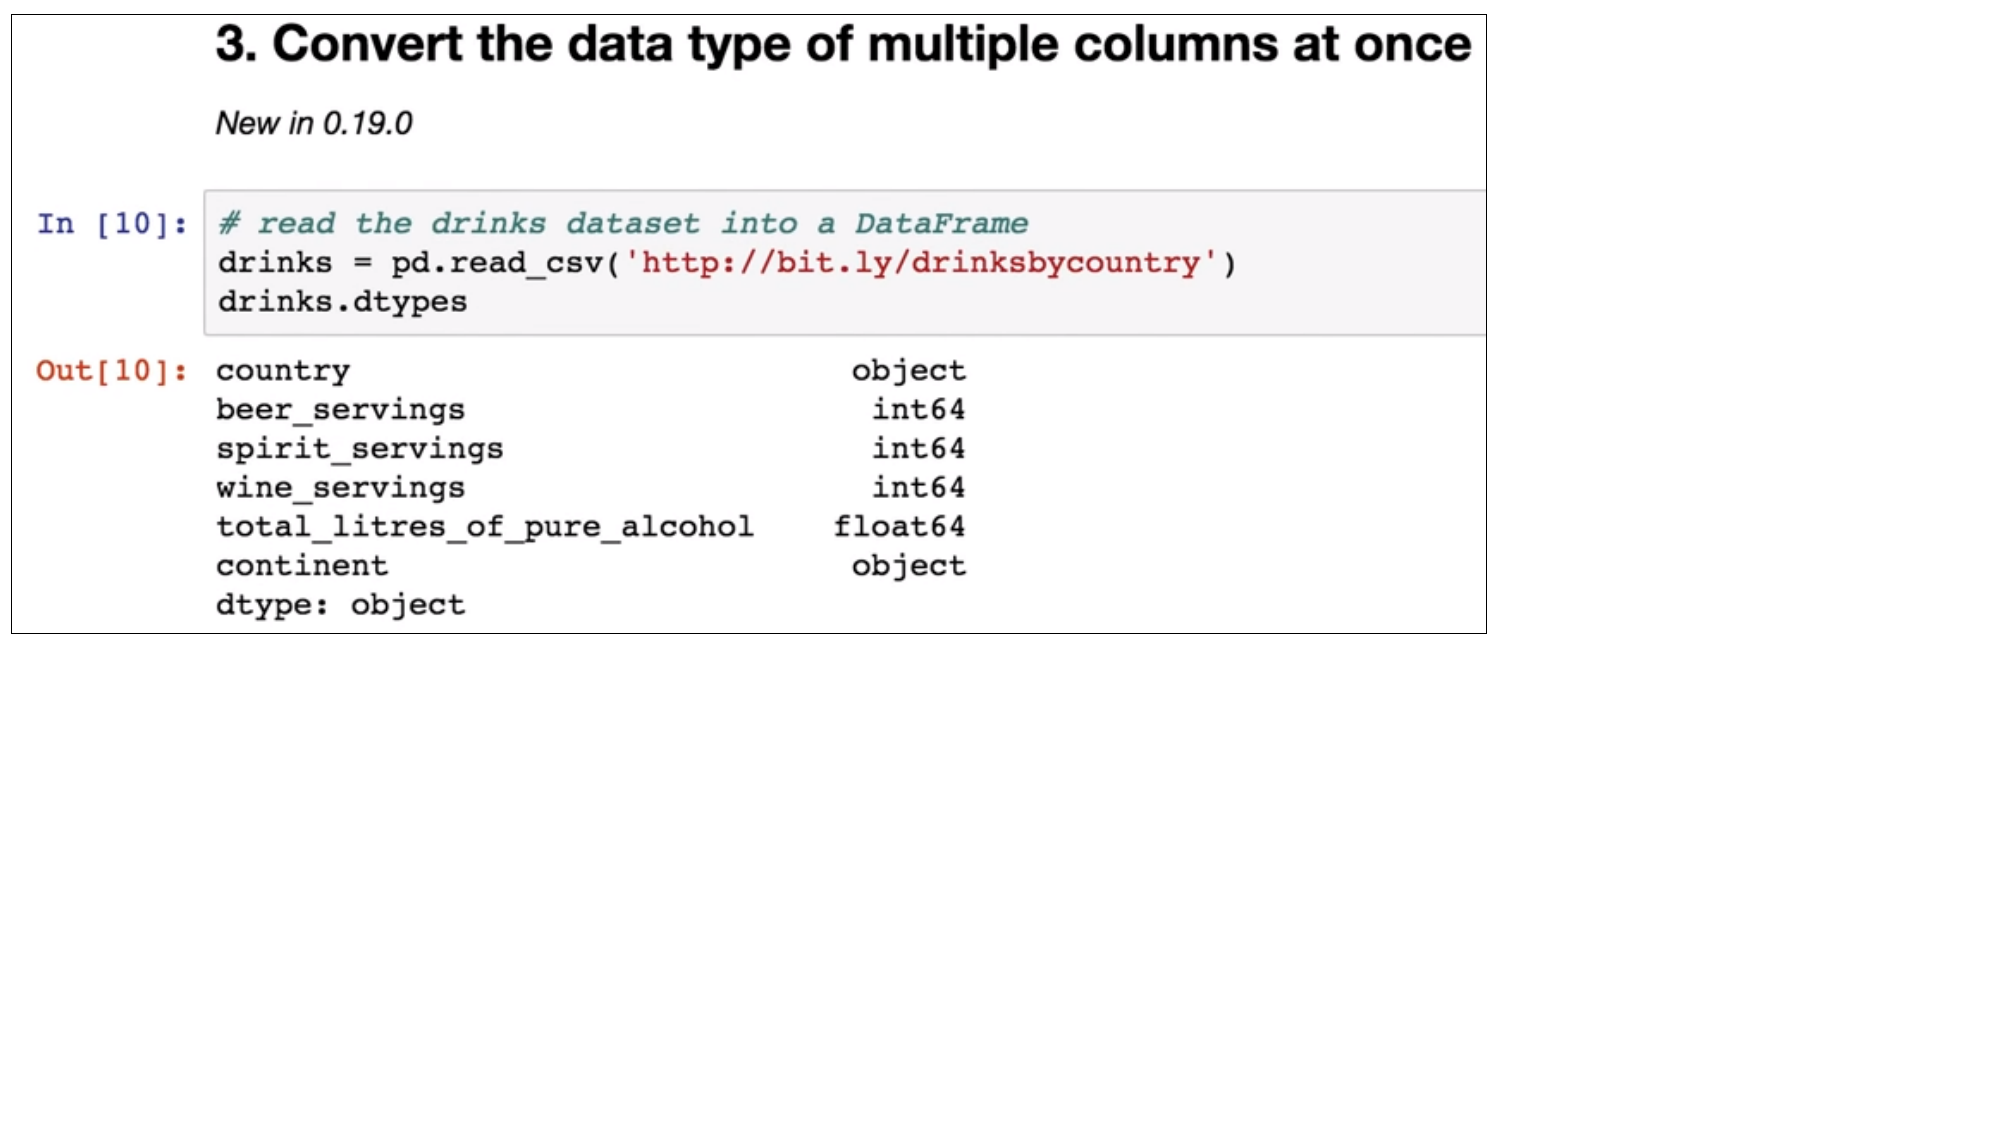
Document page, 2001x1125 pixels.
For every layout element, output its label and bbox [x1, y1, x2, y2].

picture [11, 14, 1487, 634]
